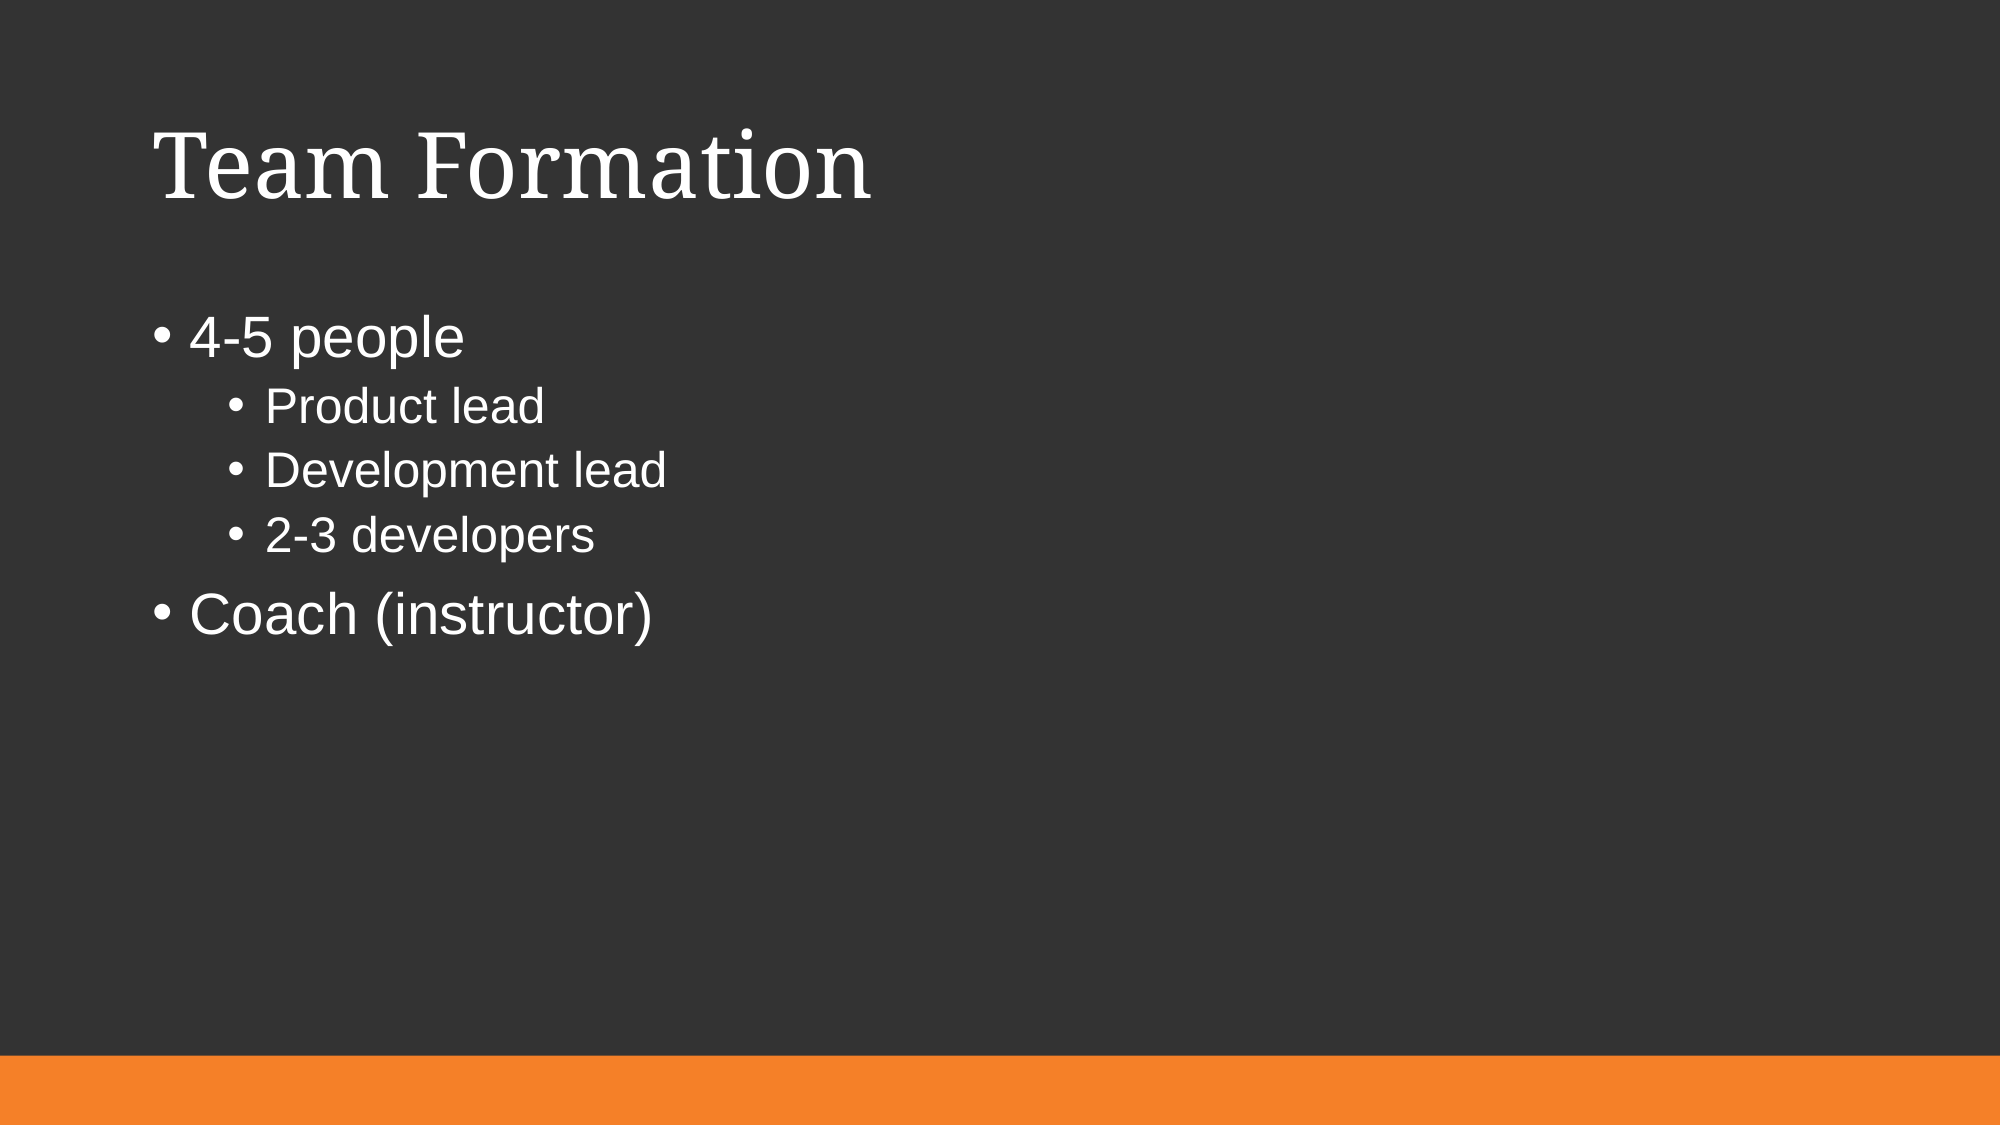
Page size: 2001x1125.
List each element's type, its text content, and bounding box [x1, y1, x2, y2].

text_box [0, 1055, 2000, 1125]
title Team Formation [137, 59, 1863, 278]
list 4-5 people Product lead Development lead 2-3 developers Coach (instructor) [137, 299, 1863, 1014]
